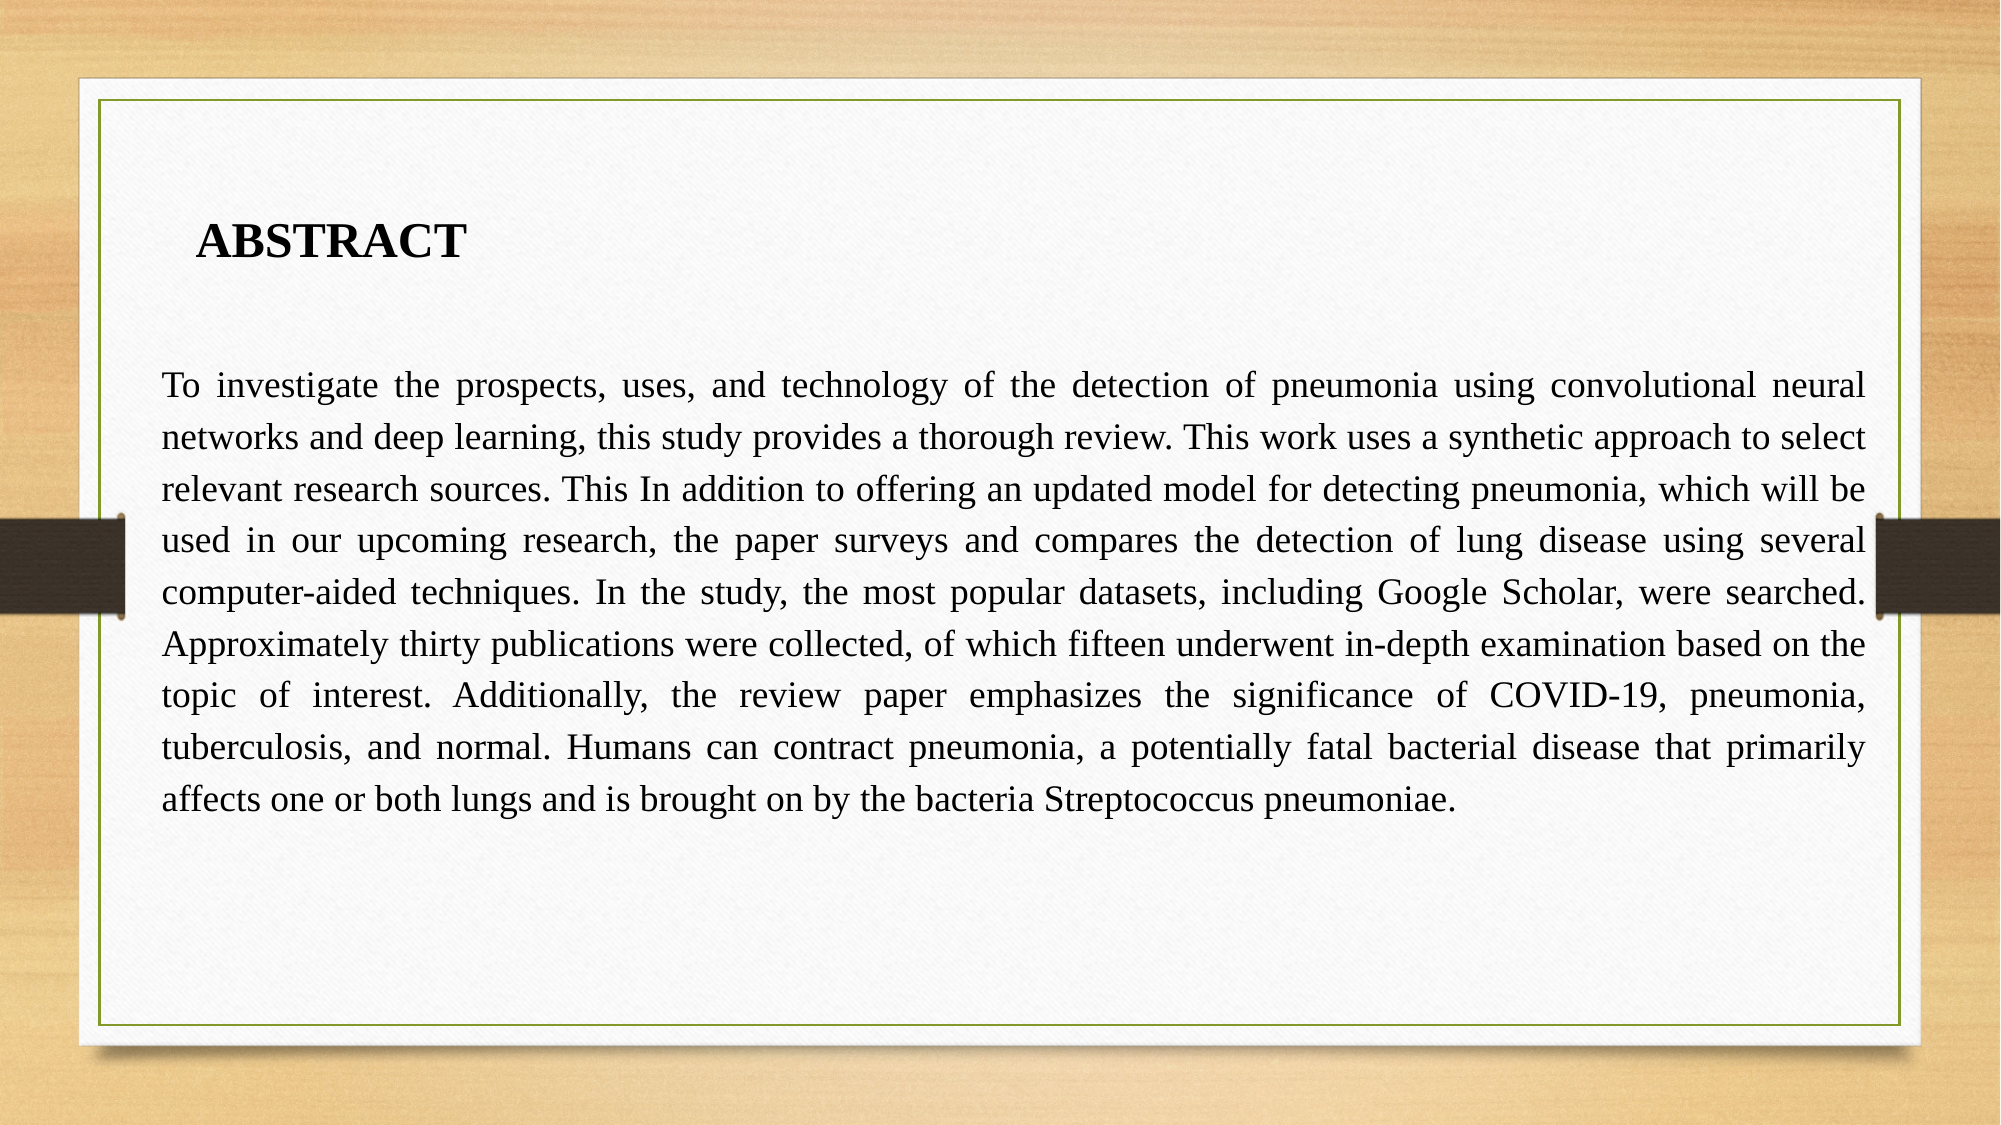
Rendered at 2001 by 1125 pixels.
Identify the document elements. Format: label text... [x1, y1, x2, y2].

picture [0, 0, 2001, 1125]
text_box ABSTRACT [180, 200, 1182, 276]
text_box To investigate the prospects, uses, and technology of the detection of pneumonia using convolutional neural networks and deep learning, this study provides a thorough review. This work uses a synthetic approach to select relevant research sources. This In addition to offering an updated model for detecting pneumonia, which will be used in our upcoming research, the paper surveys and compares the detection of lung disease using several computer-aided techniques. In the study, the most popular datasets, including Google Scholar, were searched. Approximately thirty publications were collected, of which fifteen underwent in-depth examination based on the topic of interest. Additionally, the review paper emphasizes the significance of COVID-19, pneumonia, tuberculosis, and normal. Humans can contract pneumonia, a potentially fatal bacterial disease that primarily affects one or both lungs and is brought on by the bacteria Streptococcus pneumoniae. [146, 346, 1884, 827]
